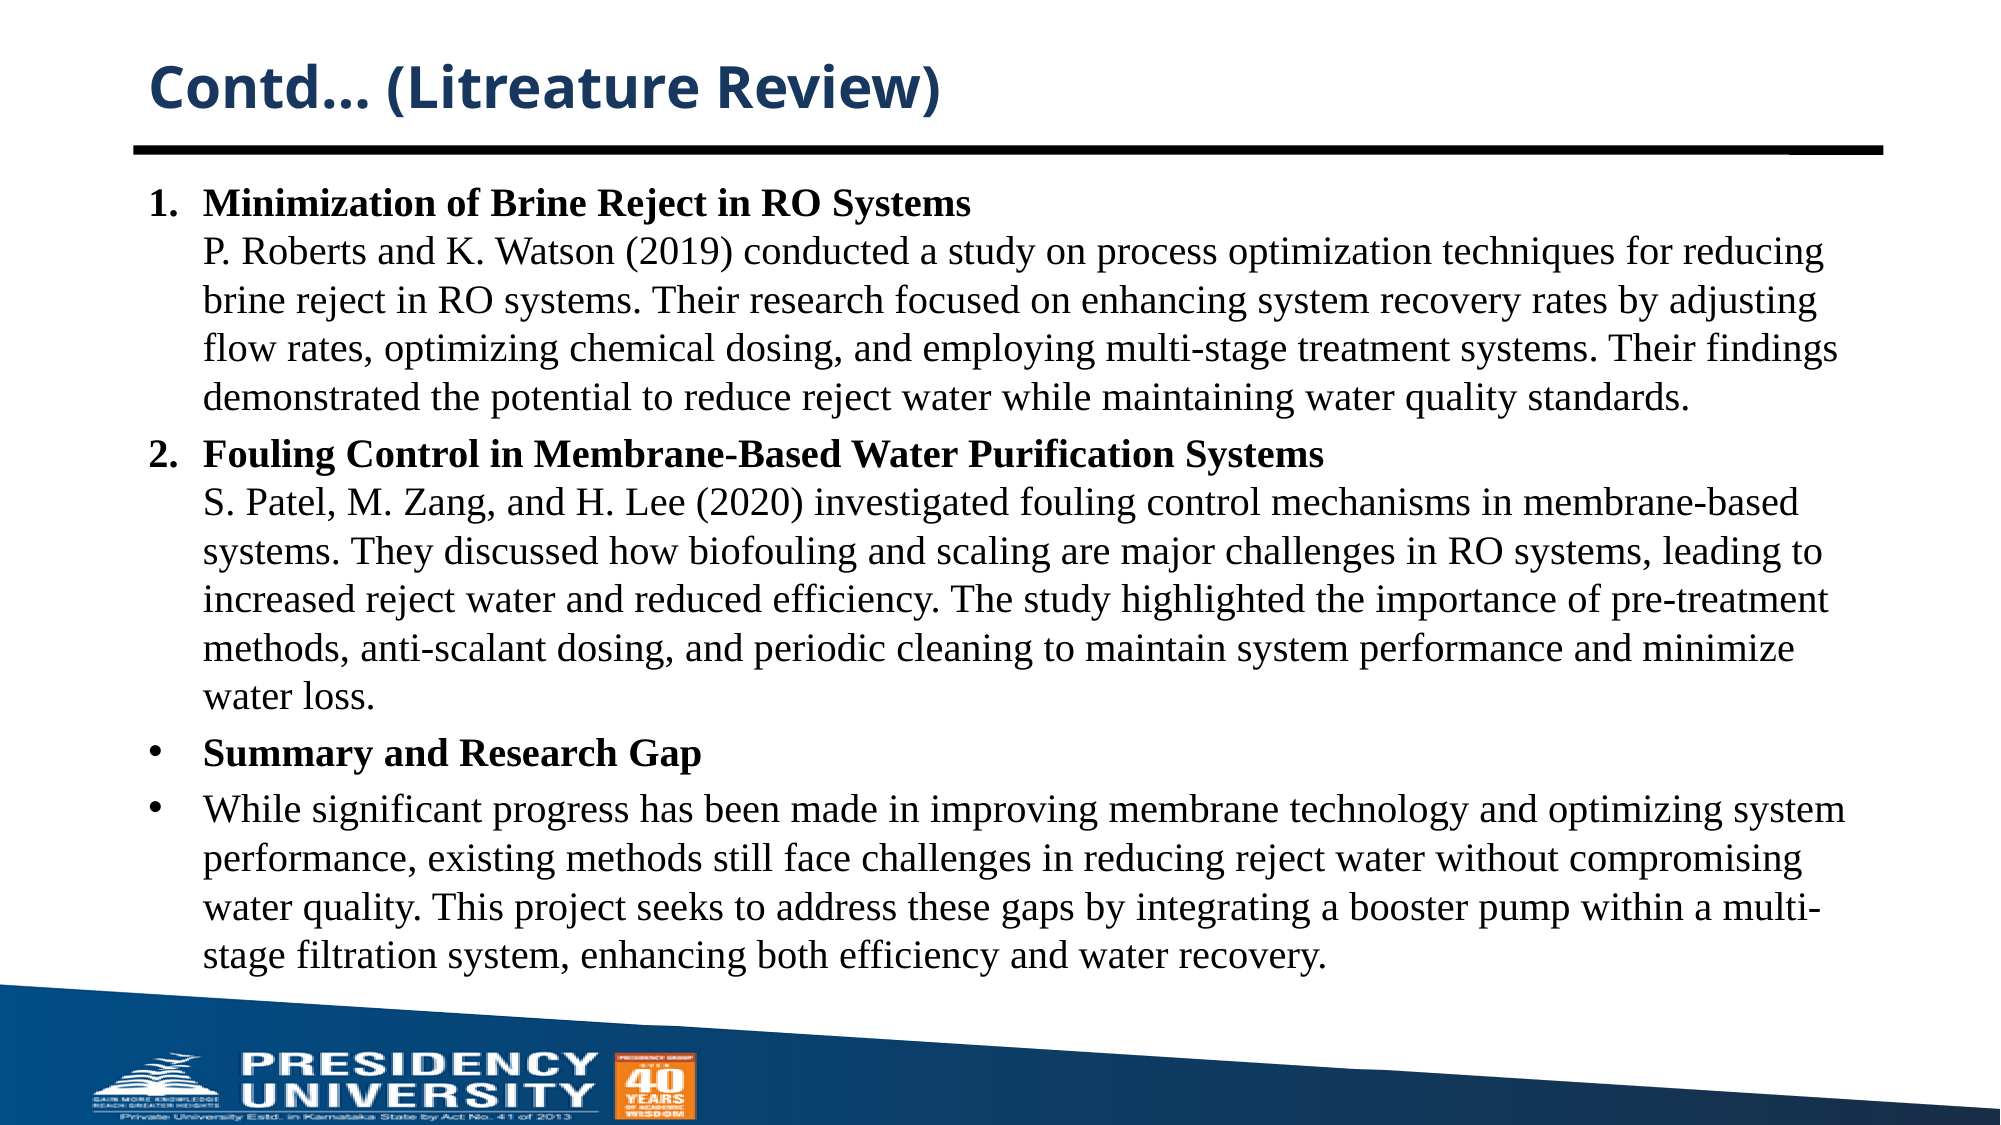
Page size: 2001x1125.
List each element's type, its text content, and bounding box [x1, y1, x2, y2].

title Contd… (Litreature Review) [133, 45, 1884, 111]
picture [0, 982, 2000, 1125]
list Minimization of Brine Reject in RO Systems P. Roberts and K. Watson (2019) conducted a study on process optimization techniques for reducing brine reject in RO systems. Their research focused on enhancing system recovery rates by adjusting flow rates, optimizing chemical dosing, and employing multi-stage treatment systems. Their findings demonstrated the potential to reduce reject water while maintaining water quality standards. Fouling Control in Membrane-Based Water Purification Systems S. Patel, M. Zang, and H. Lee (2020) investigated fouling control mechanisms in membrane-based systems. They discussed how biofouling and scaling are major challenges in RO systems, leading to increased reject water and reduced efficiency. The study highlighted the importance of pre-treatment methods, anti-scalant dosing, and periodic cleaning to maintain system performance and minimize water loss. Summary and Research Gap While significant progress has been made in improving membrane technology and optimizing system performance, existing methods still face challenges in reducing reject water without compromising water quality. This project seeks to address these gaps by integrating a booster pump within a multi-stage filtration system, enhancing both efficiency and water recovery. [133, 111, 1884, 1000]
